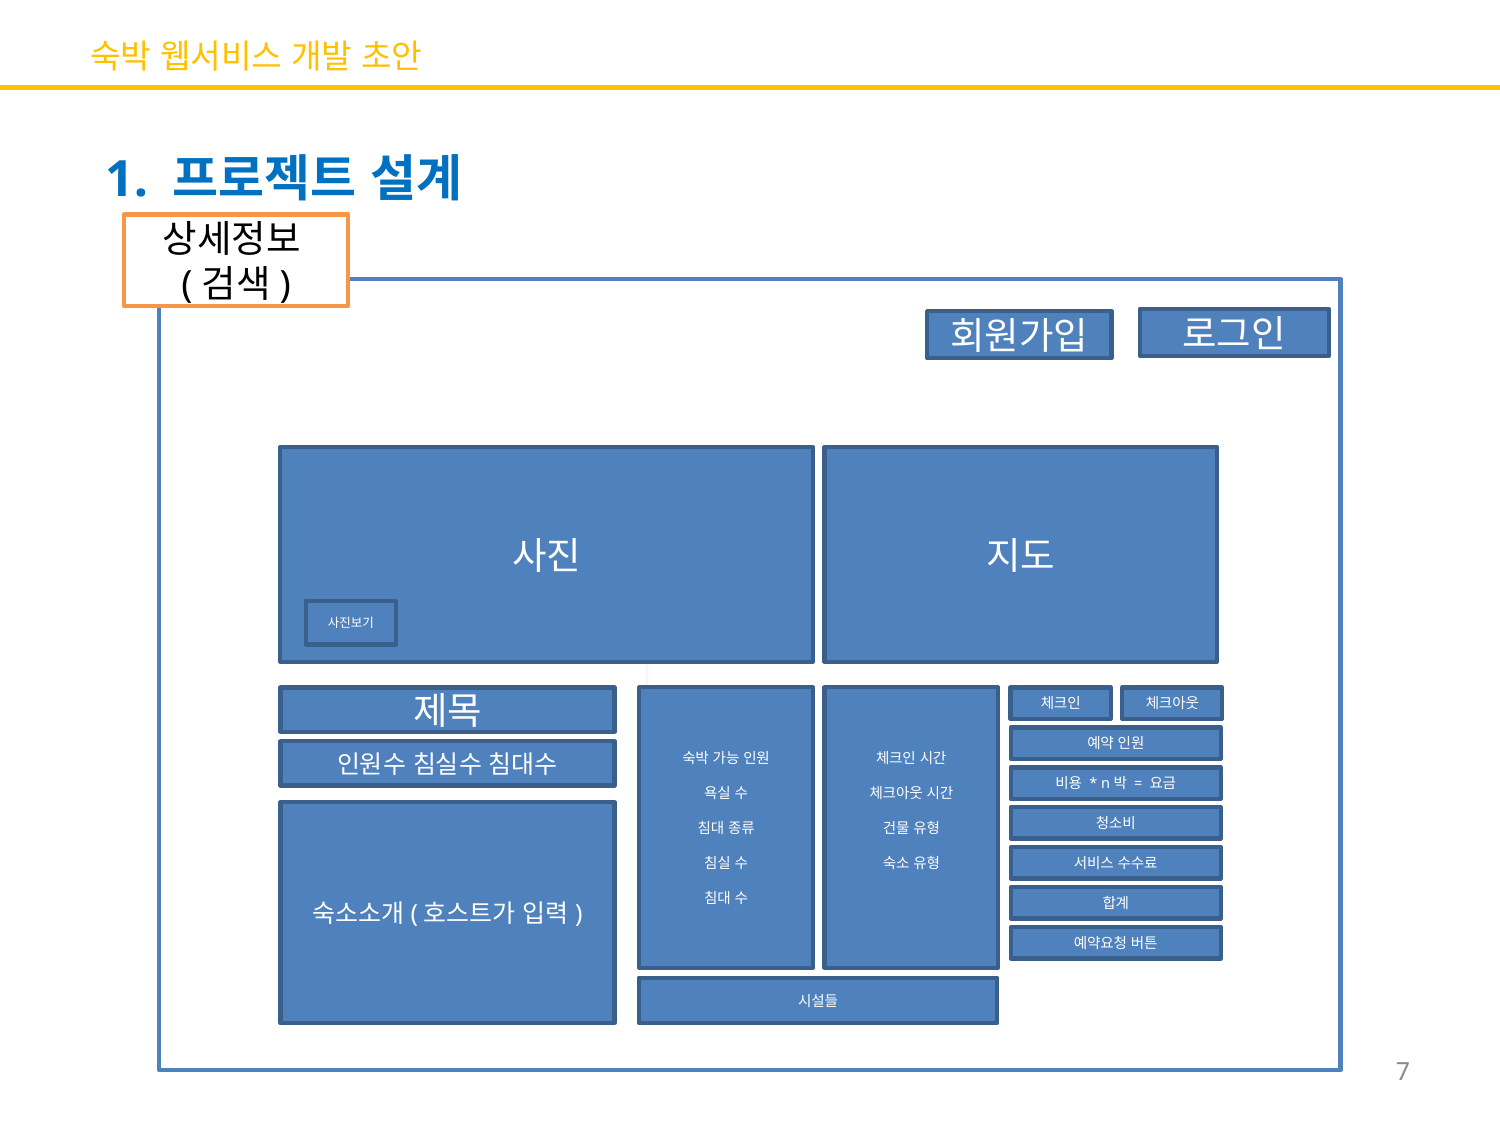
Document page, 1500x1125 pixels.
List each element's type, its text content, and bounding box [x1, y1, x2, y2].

text_box 1. 프로젝트 설계 [90, 138, 478, 214]
text_box 로그인 [1138, 307, 1331, 358]
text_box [280, 446, 1223, 1024]
text_box 상세정보(검색) [122, 212, 350, 308]
slide_number 7 [1074, 1042, 1425, 1103]
text_box [157, 277, 1343, 1072]
title 숙박 웹서비스 개발 초안 [75, 19, 1425, 91]
text_box 회원가입 [925, 309, 1114, 360]
